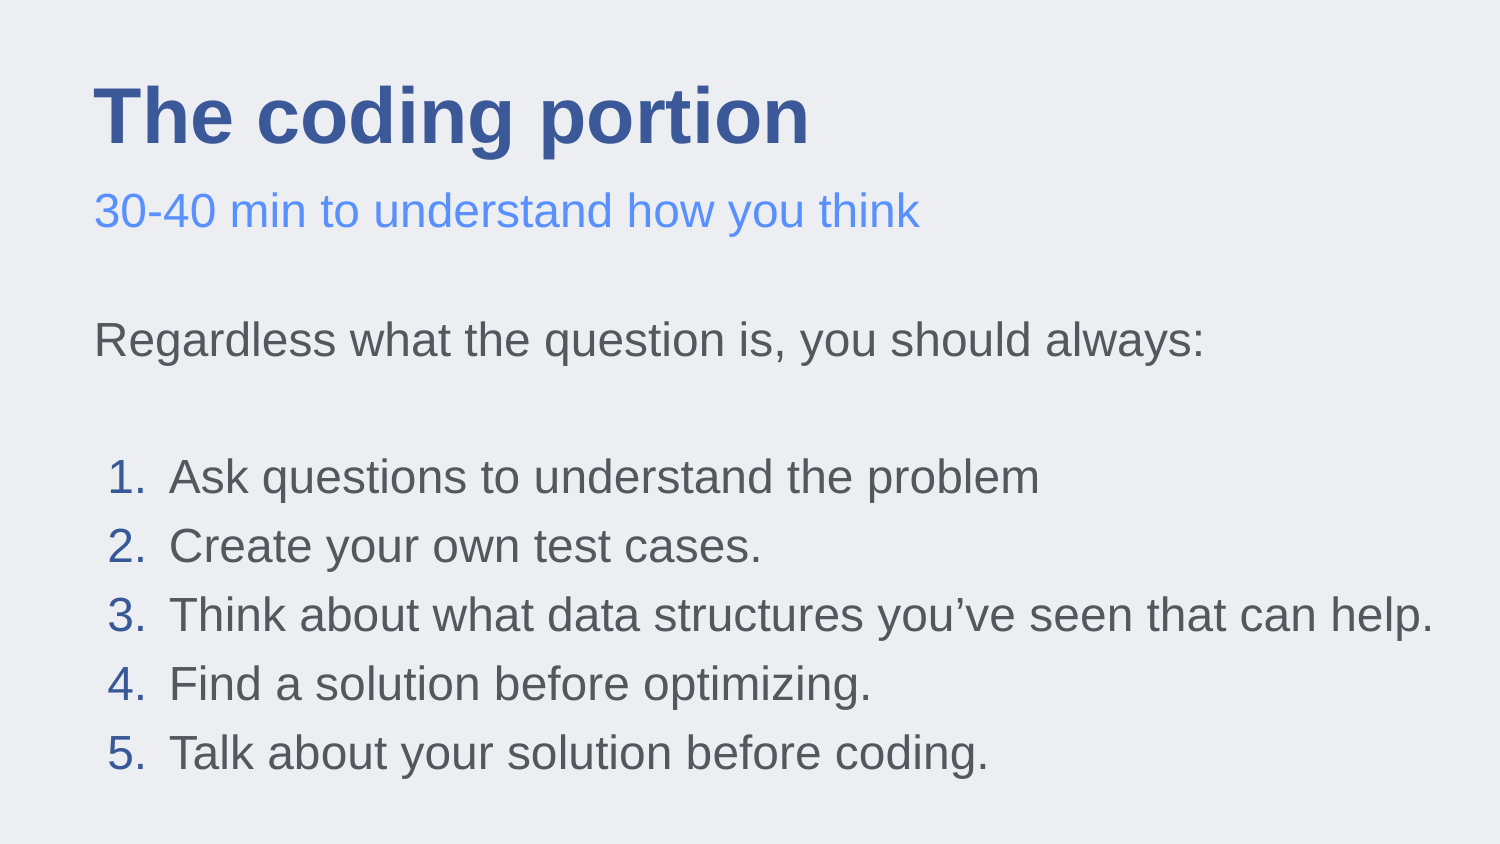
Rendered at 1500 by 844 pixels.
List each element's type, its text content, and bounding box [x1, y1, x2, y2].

list 30-40 min to understand how you think [93, 179, 1407, 249]
list Regardless what the question is, you should always: Ask questions to understand the problem Create your own test cases. Think about what data structures you’ve seen that can help. Find a solution before optimizing. Talk about your solution before coding. [93, 296, 1452, 839]
title The coding portion [93, 64, 1407, 178]
